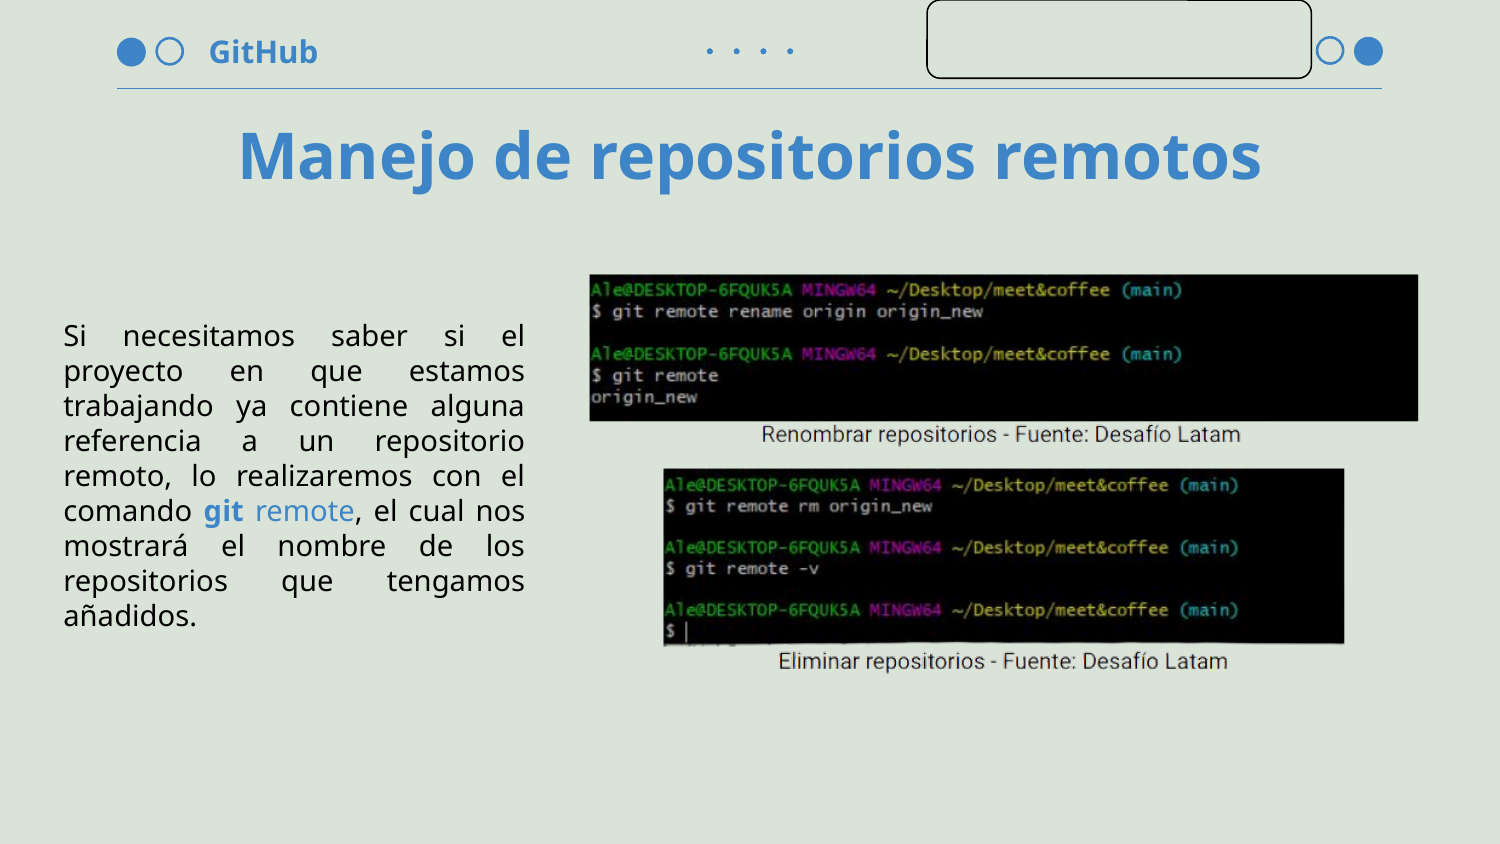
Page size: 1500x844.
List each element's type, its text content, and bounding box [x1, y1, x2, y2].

text_box [926, 0, 1312, 79]
title Manejo de repositorios remotos [109, 99, 1391, 206]
picture [579, 260, 1434, 681]
text_box Si necesitamos saber si el proyecto en que estamos trabajando ya contiene alguna referencia a un repositorio remoto, lo realizaremos con el comando git remote, el cual nos mostrará el nombre de los repositorios que tengamos añadidos. [48, 302, 541, 648]
